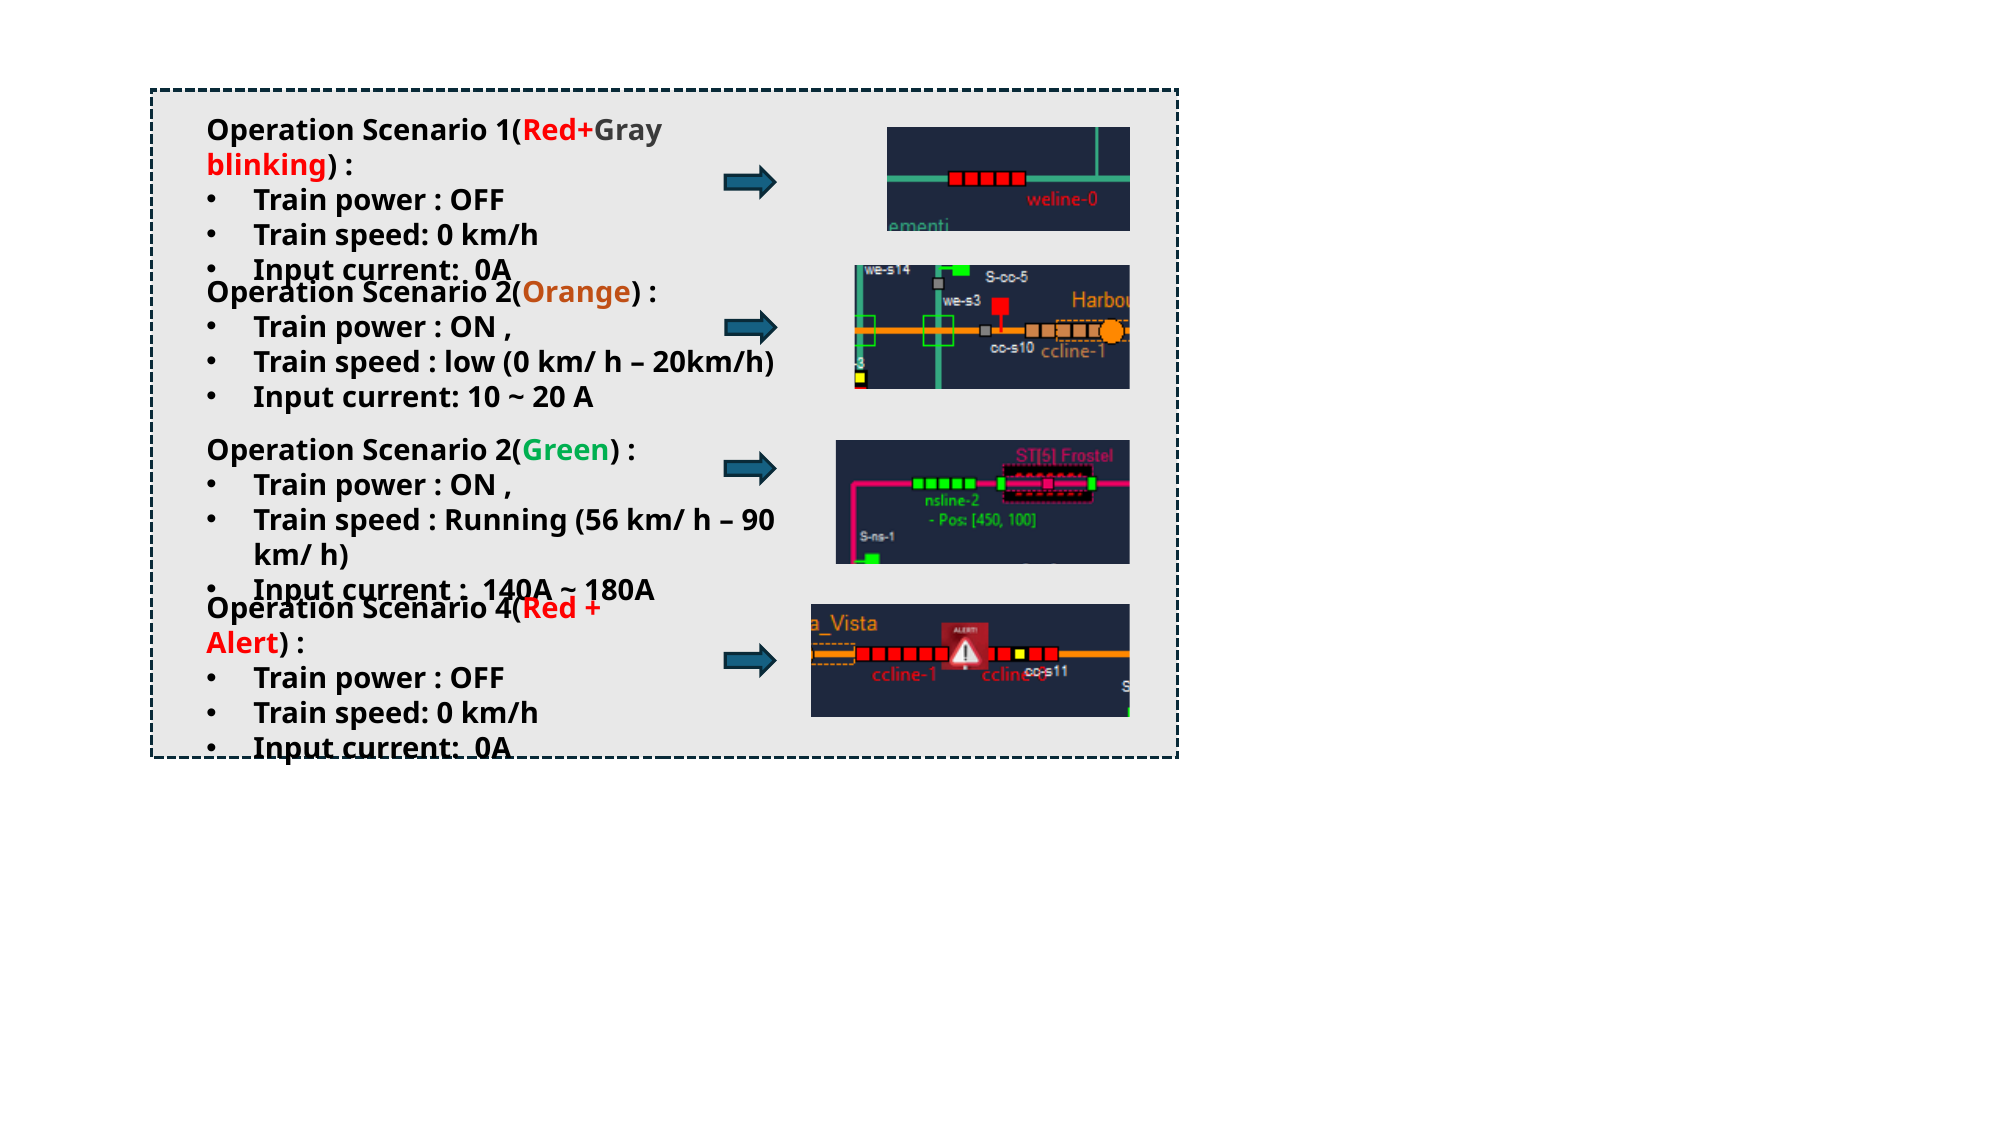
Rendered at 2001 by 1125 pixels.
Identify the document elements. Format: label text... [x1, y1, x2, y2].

text_box [723, 164, 777, 200]
picture [810, 604, 1131, 718]
picture [854, 265, 1131, 390]
text_box [723, 450, 777, 486]
text_box Operation Scenario 2(Green) : Train power : ON , Train speed : Running (56 km/ h – 90 km/ h) Input current : 140A ~ 180A [191, 423, 857, 614]
picture [886, 127, 1131, 232]
text_box Operation Scenario 4(Red + Alert) : Train power : OFF Train speed: 0 km/h Input current: 0A [191, 582, 715, 772]
text_box Operation Scenario 1(Red+Gray blinking) : Train power : OFF Train speed: 0 km/h Input current: 0A [191, 103, 775, 265]
text_box Operation Scenario 2(Orange) : Train power : ON , Train speed : low (0 km/ h – 20km/h) Input current: 10 ~ 20 A [191, 265, 819, 421]
text_box [150, 88, 1179, 759]
picture [835, 440, 1131, 565]
text_box [724, 309, 778, 345]
text_box [723, 642, 777, 679]
